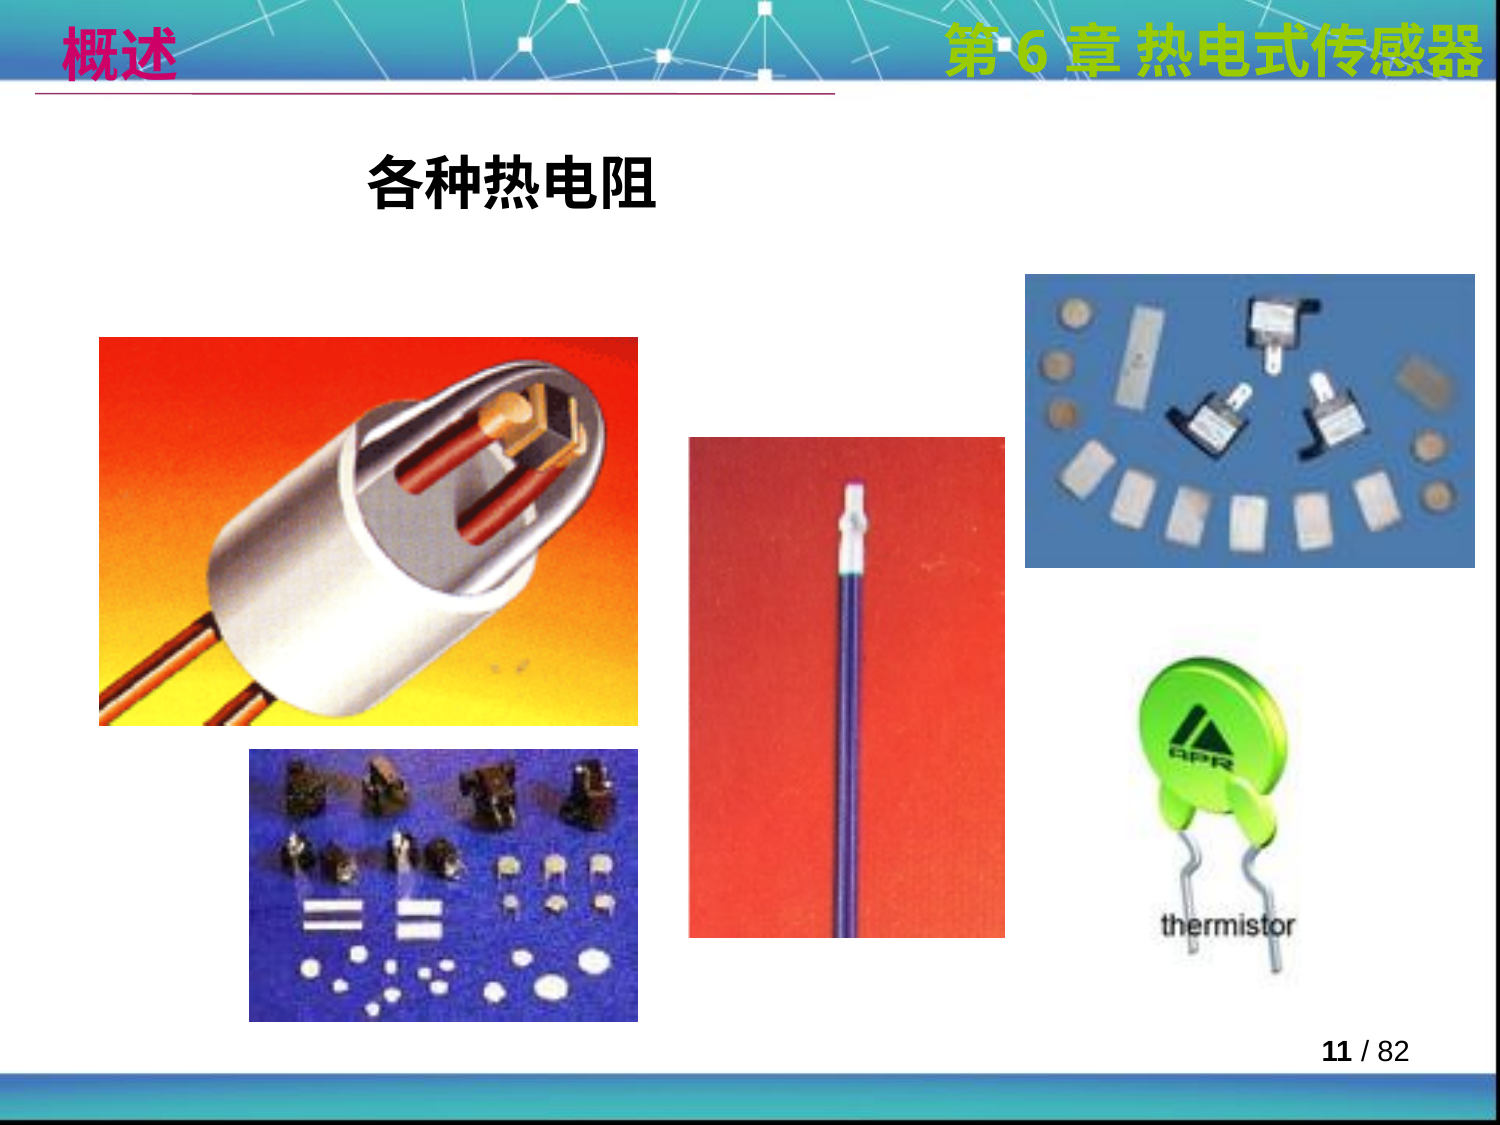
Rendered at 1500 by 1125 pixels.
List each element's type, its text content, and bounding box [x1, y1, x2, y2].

text_box 第6章 热电式传感器 [699, 11, 1500, 87]
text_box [99, 274, 1476, 1022]
picture [0, 0, 1500, 1125]
slide_number / 82 [1074, 1030, 1425, 1103]
title 概述 [46, 11, 961, 94]
text_box 各种热电阻 [112, 137, 1088, 225]
